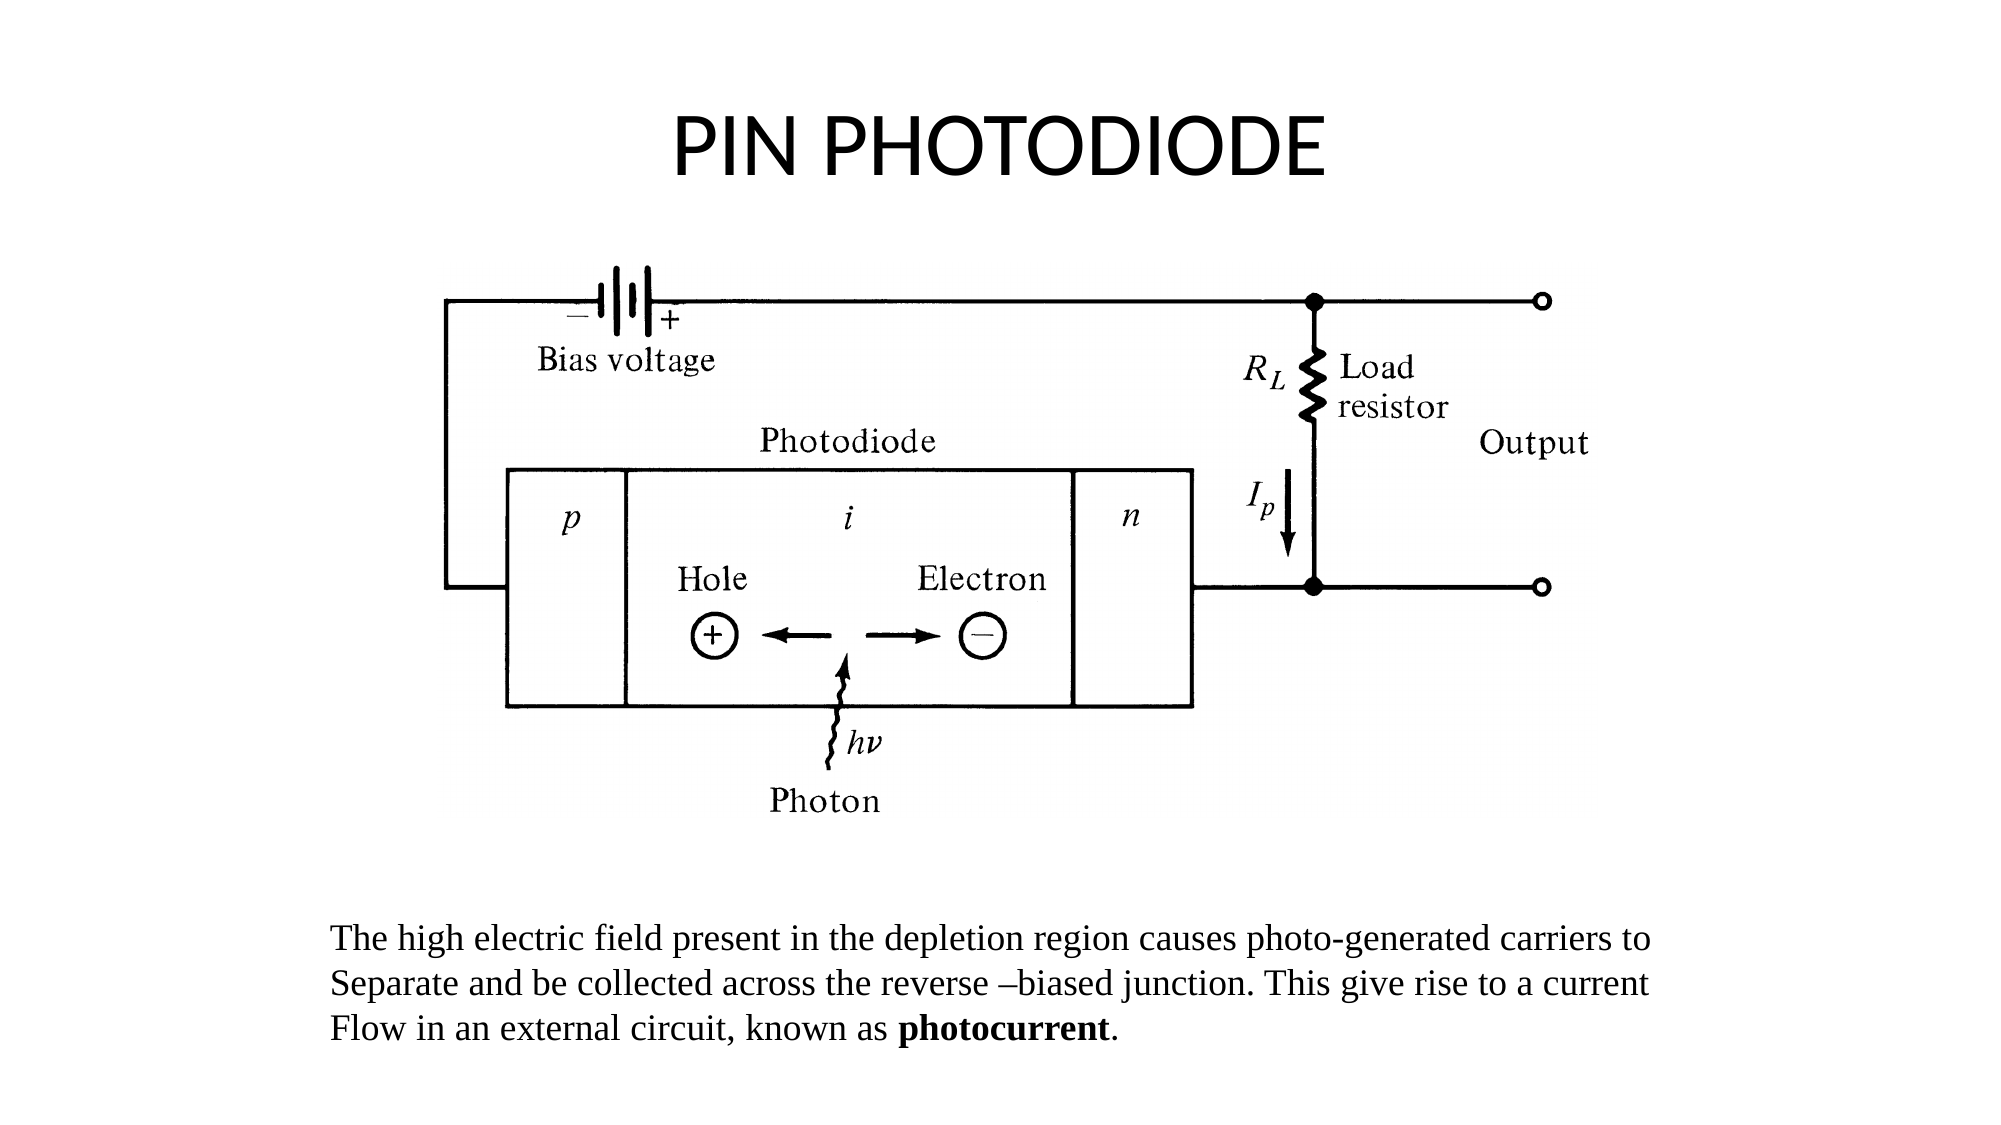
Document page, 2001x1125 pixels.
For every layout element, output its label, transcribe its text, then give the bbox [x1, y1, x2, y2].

picture [437, 262, 1598, 818]
title PIN PHOTODIODE [324, 45, 1675, 233]
text_box The high electric field present in the depletion region causes photo-generated carriers to Separate and be collected across the reverse –biased junction. This give rise to a current Flow in an external circuit, known as photocurrent. [314, 904, 1674, 1055]
